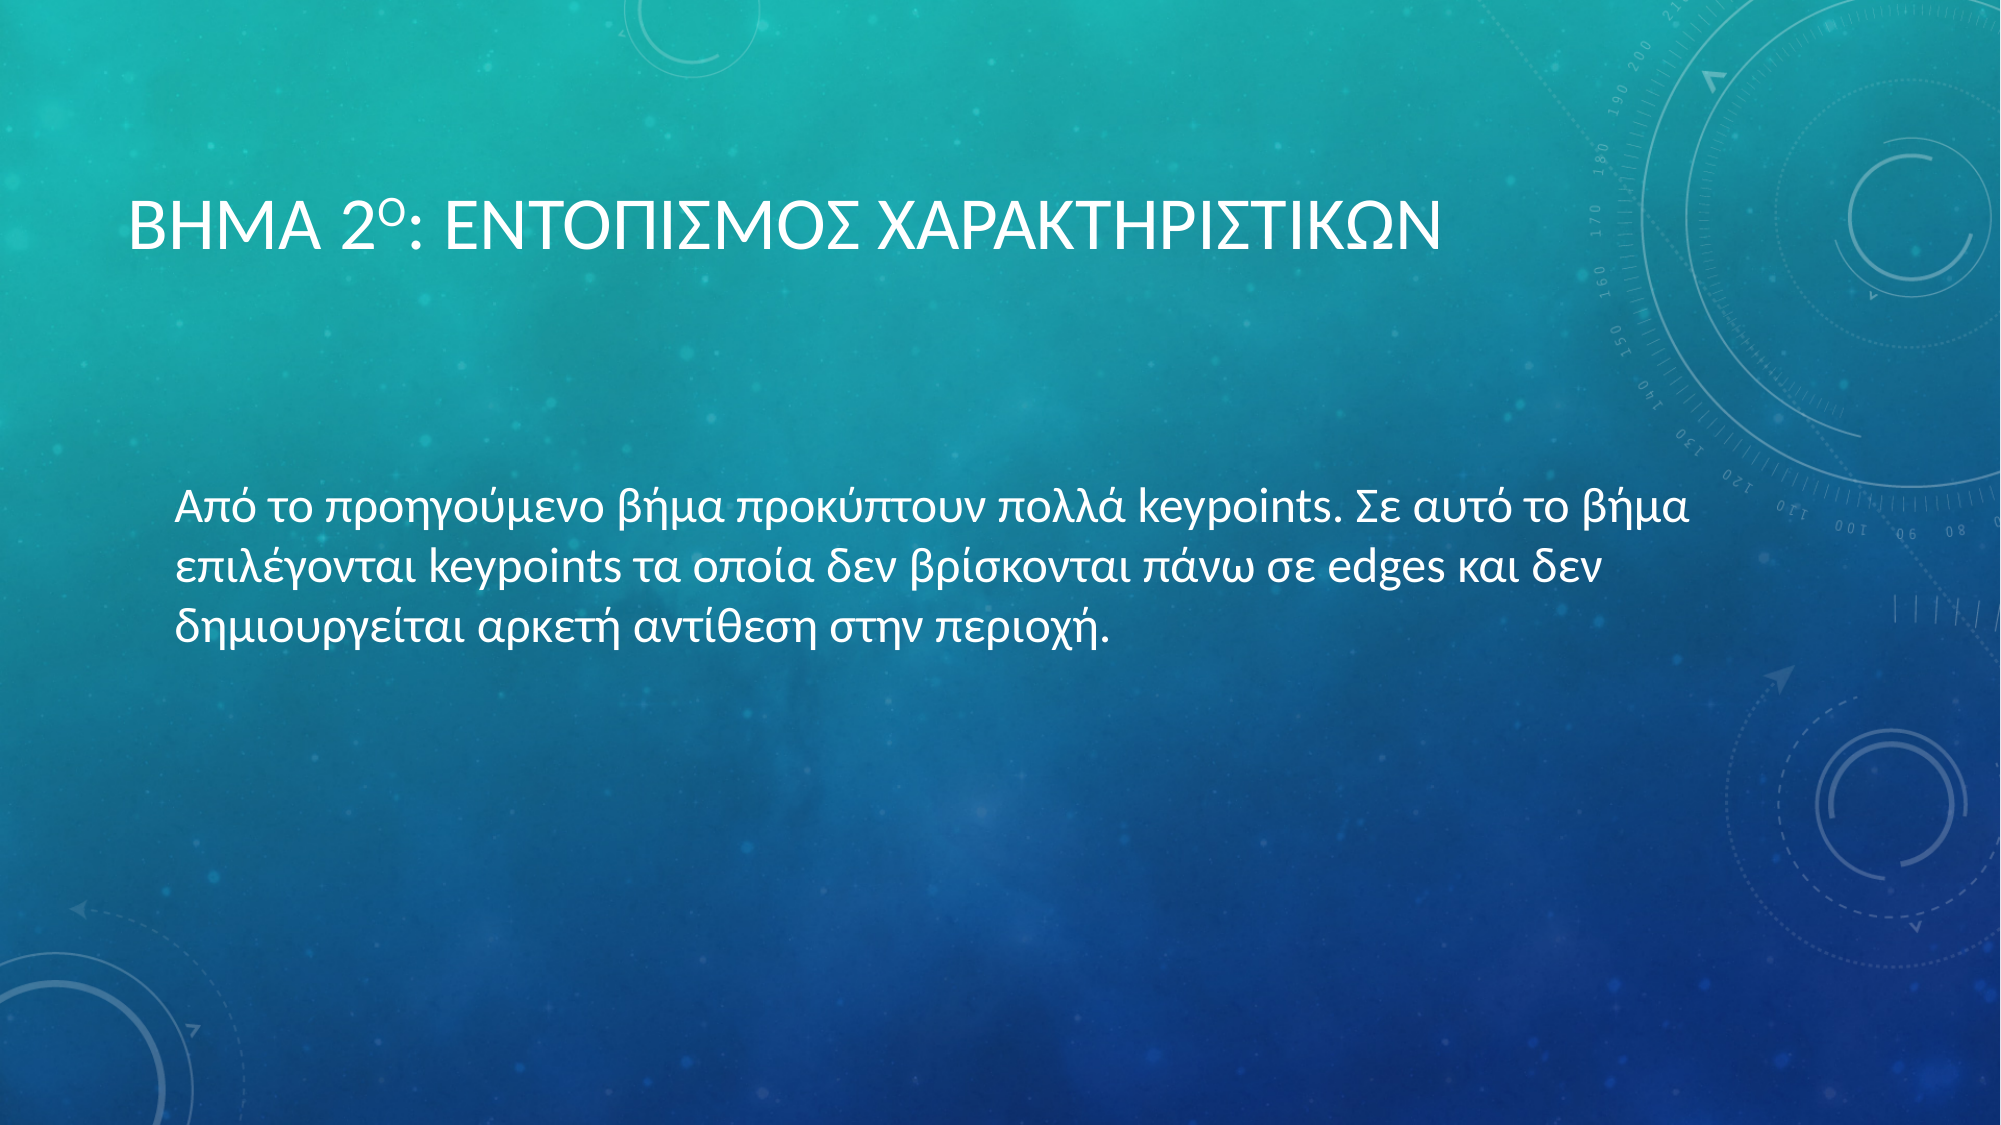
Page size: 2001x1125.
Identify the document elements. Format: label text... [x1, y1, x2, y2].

list Από το προηγούμενο βήμα προκύπτουν πολλά keypoints. Σε αυτό το βήμα επιλέγονται keypoints τα οποία δεν βρίσκονται πάνω σε edges και δεν δημιουργείται αρκετή αντίθεση στην περιοχή. [112, 351, 1775, 773]
picture [0, 0, 2001, 1125]
title Βημα 2ο: Εντοπισμοσ Χαρακτηριστικων [112, 99, 1775, 339]
